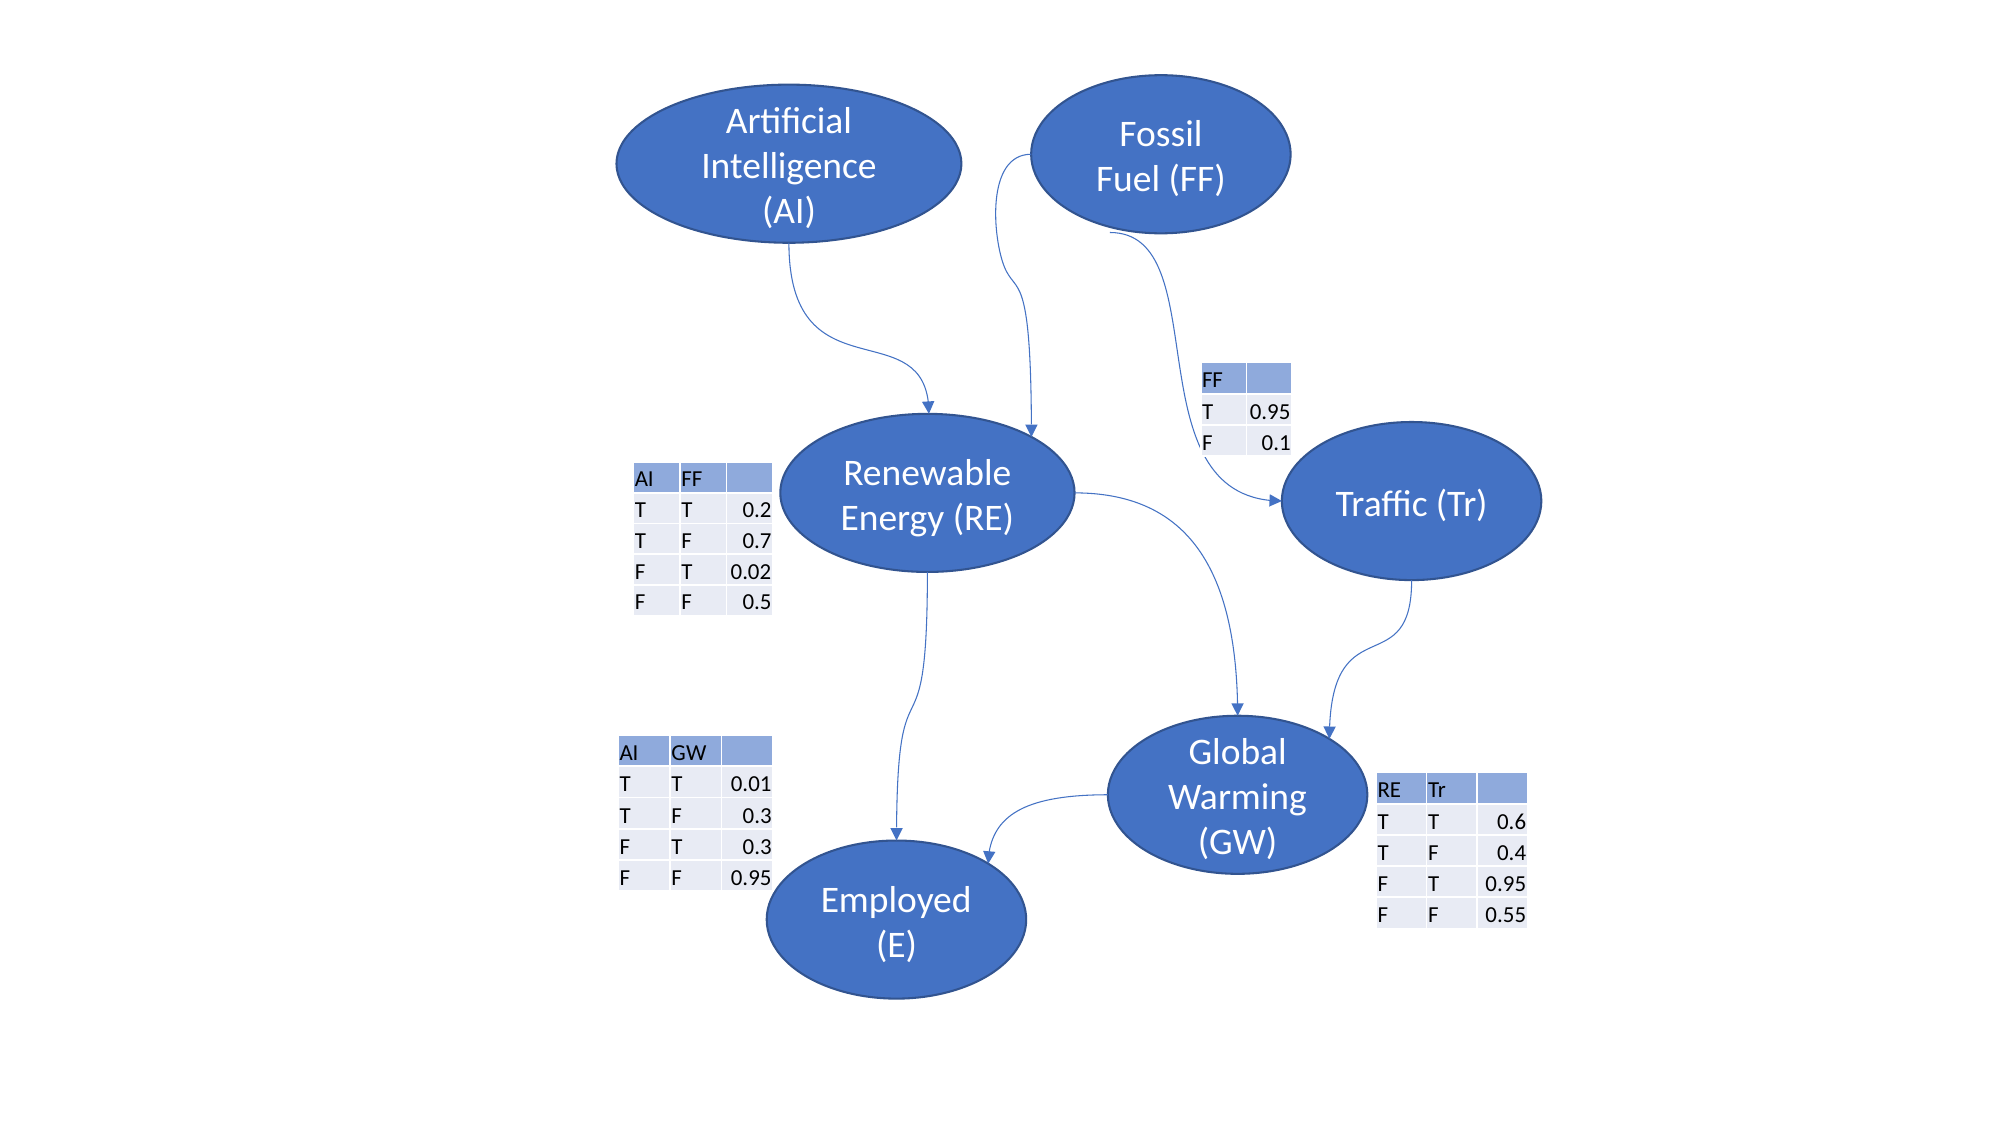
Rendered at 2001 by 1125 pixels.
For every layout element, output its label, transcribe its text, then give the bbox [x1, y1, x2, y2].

table_cell 0.3 [722, 830, 772, 859]
table_cell 0.4 [1478, 836, 1527, 865]
table_cell T [634, 494, 679, 523]
table_cell F [619, 830, 669, 859]
table_cell F [1377, 898, 1426, 928]
table_cell 0.5 [727, 586, 772, 615]
table_header [1478, 773, 1527, 803]
table_cell 0.95 [722, 861, 772, 890]
table_cell F [681, 524, 726, 553]
table_header RE [1377, 773, 1426, 803]
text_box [988, 794, 1108, 864]
table_cell T [671, 767, 721, 797]
table_cell F [634, 586, 679, 615]
table_cell 0.01 [722, 767, 772, 797]
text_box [777, 690, 1047, 722]
table_cell T [681, 555, 726, 584]
text_box Fossil Fuel (FF) [1030, 74, 1292, 235]
table_cell F [1427, 836, 1476, 865]
table_cell F [634, 555, 679, 584]
text_box Renewable Energy (RE) [779, 412, 1076, 573]
text_box Artificial Intelligence (AI) [615, 83, 963, 244]
table_cell T [1377, 836, 1426, 865]
table_cell 0.2 [727, 494, 772, 523]
table_cell T [1427, 805, 1476, 834]
table_cell 0.55 [1478, 898, 1527, 928]
table_cell 0.6 [1478, 805, 1527, 834]
table_header Tr [1427, 773, 1476, 803]
table_cell T [634, 524, 679, 553]
table_cell F [1377, 867, 1426, 896]
table_cell F [619, 861, 669, 890]
text_box Employed (E) [765, 839, 1028, 1000]
table_header AI [634, 463, 679, 492]
table_header FF [681, 463, 726, 492]
table_cell 0.7 [727, 524, 772, 553]
table_cell F [671, 798, 721, 828]
table_cell T [619, 767, 669, 797]
table_cell 0.02 [727, 555, 772, 584]
table_cell 0.3 [722, 798, 772, 828]
table_cell T [671, 830, 721, 859]
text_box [1061, 280, 1331, 453]
table_cell F [1427, 898, 1476, 928]
table_header [722, 736, 772, 765]
table_cell T [1427, 867, 1476, 896]
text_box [1291, 618, 1450, 701]
table_header AI [619, 736, 669, 765]
table_cell 0.95 [1478, 867, 1527, 896]
table_cell F [681, 586, 726, 615]
table_cell T [1377, 805, 1426, 834]
table_header [727, 463, 772, 492]
text_box Global Warming (GW) [1106, 714, 1369, 875]
table_cell F [671, 861, 721, 890]
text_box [1074, 492, 1238, 716]
text_box Traffic (Tr) [1280, 420, 1543, 582]
table_cell T [681, 494, 726, 523]
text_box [773, 258, 945, 399]
table_header GW [671, 736, 721, 765]
table_cell T [619, 798, 669, 828]
